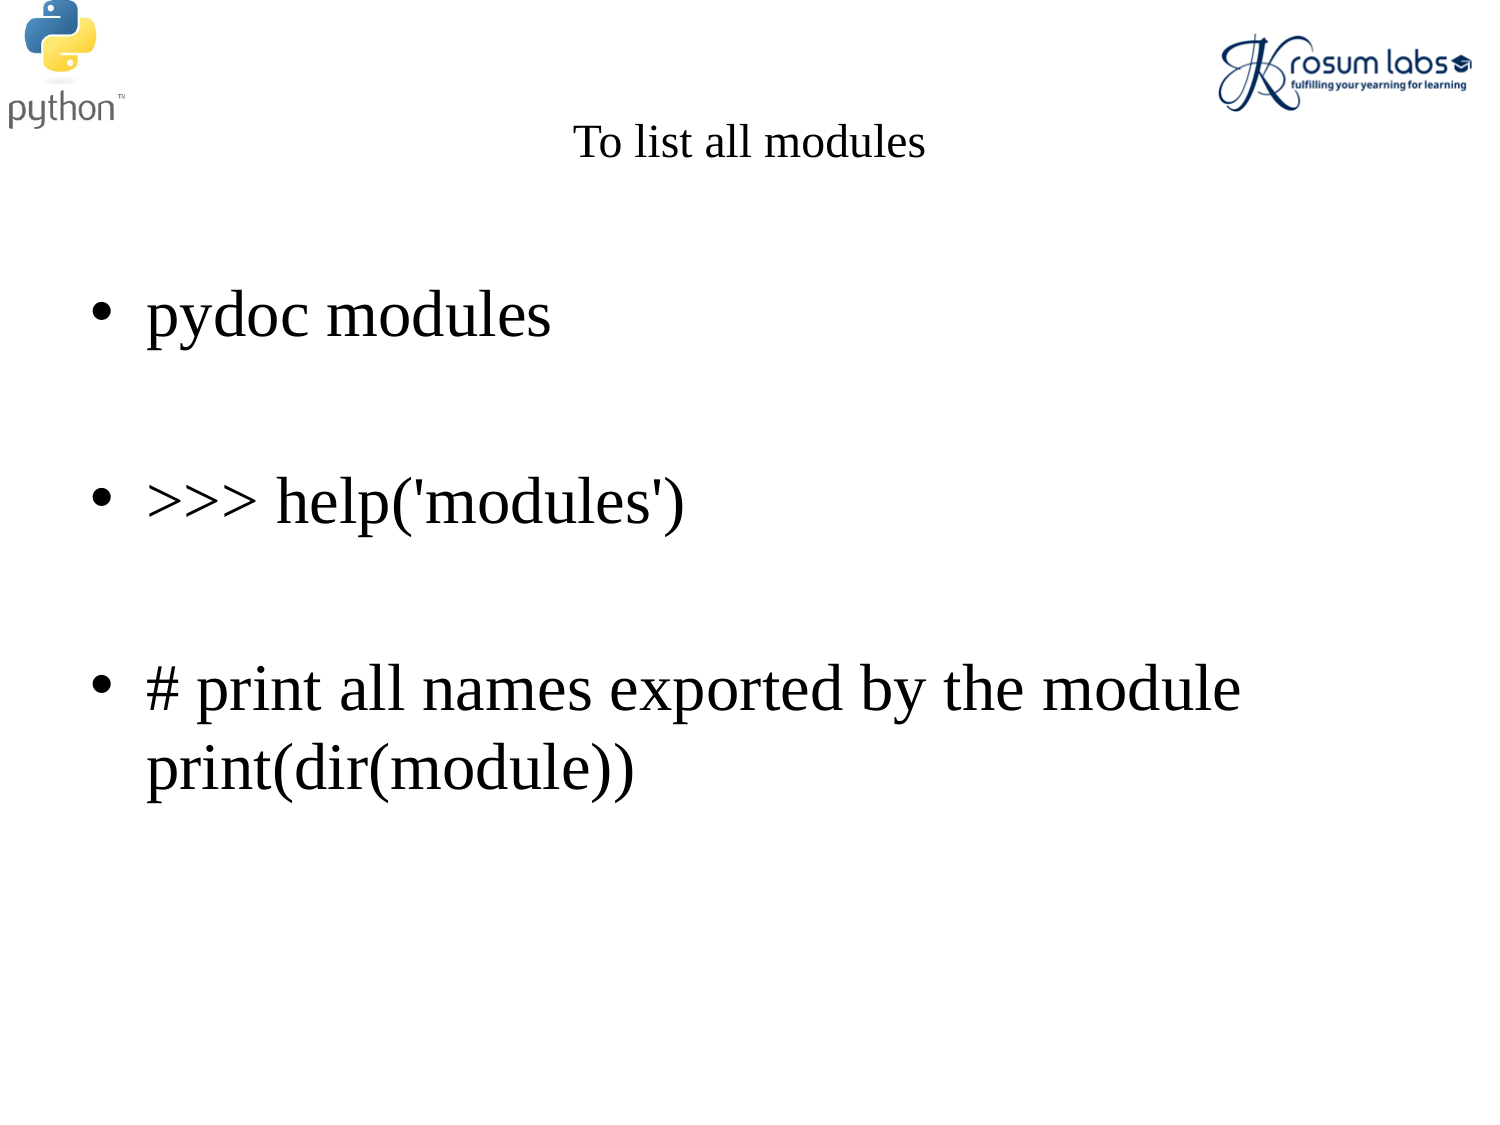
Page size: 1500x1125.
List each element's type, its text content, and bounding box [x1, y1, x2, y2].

list pydoc modules >>> help('modules') # print all names exported by the module print(dir(module)) [75, 262, 1425, 1005]
picture [1197, 24, 1488, 112]
title To list all modules [75, 45, 1425, 233]
picture [9, 0, 126, 130]
